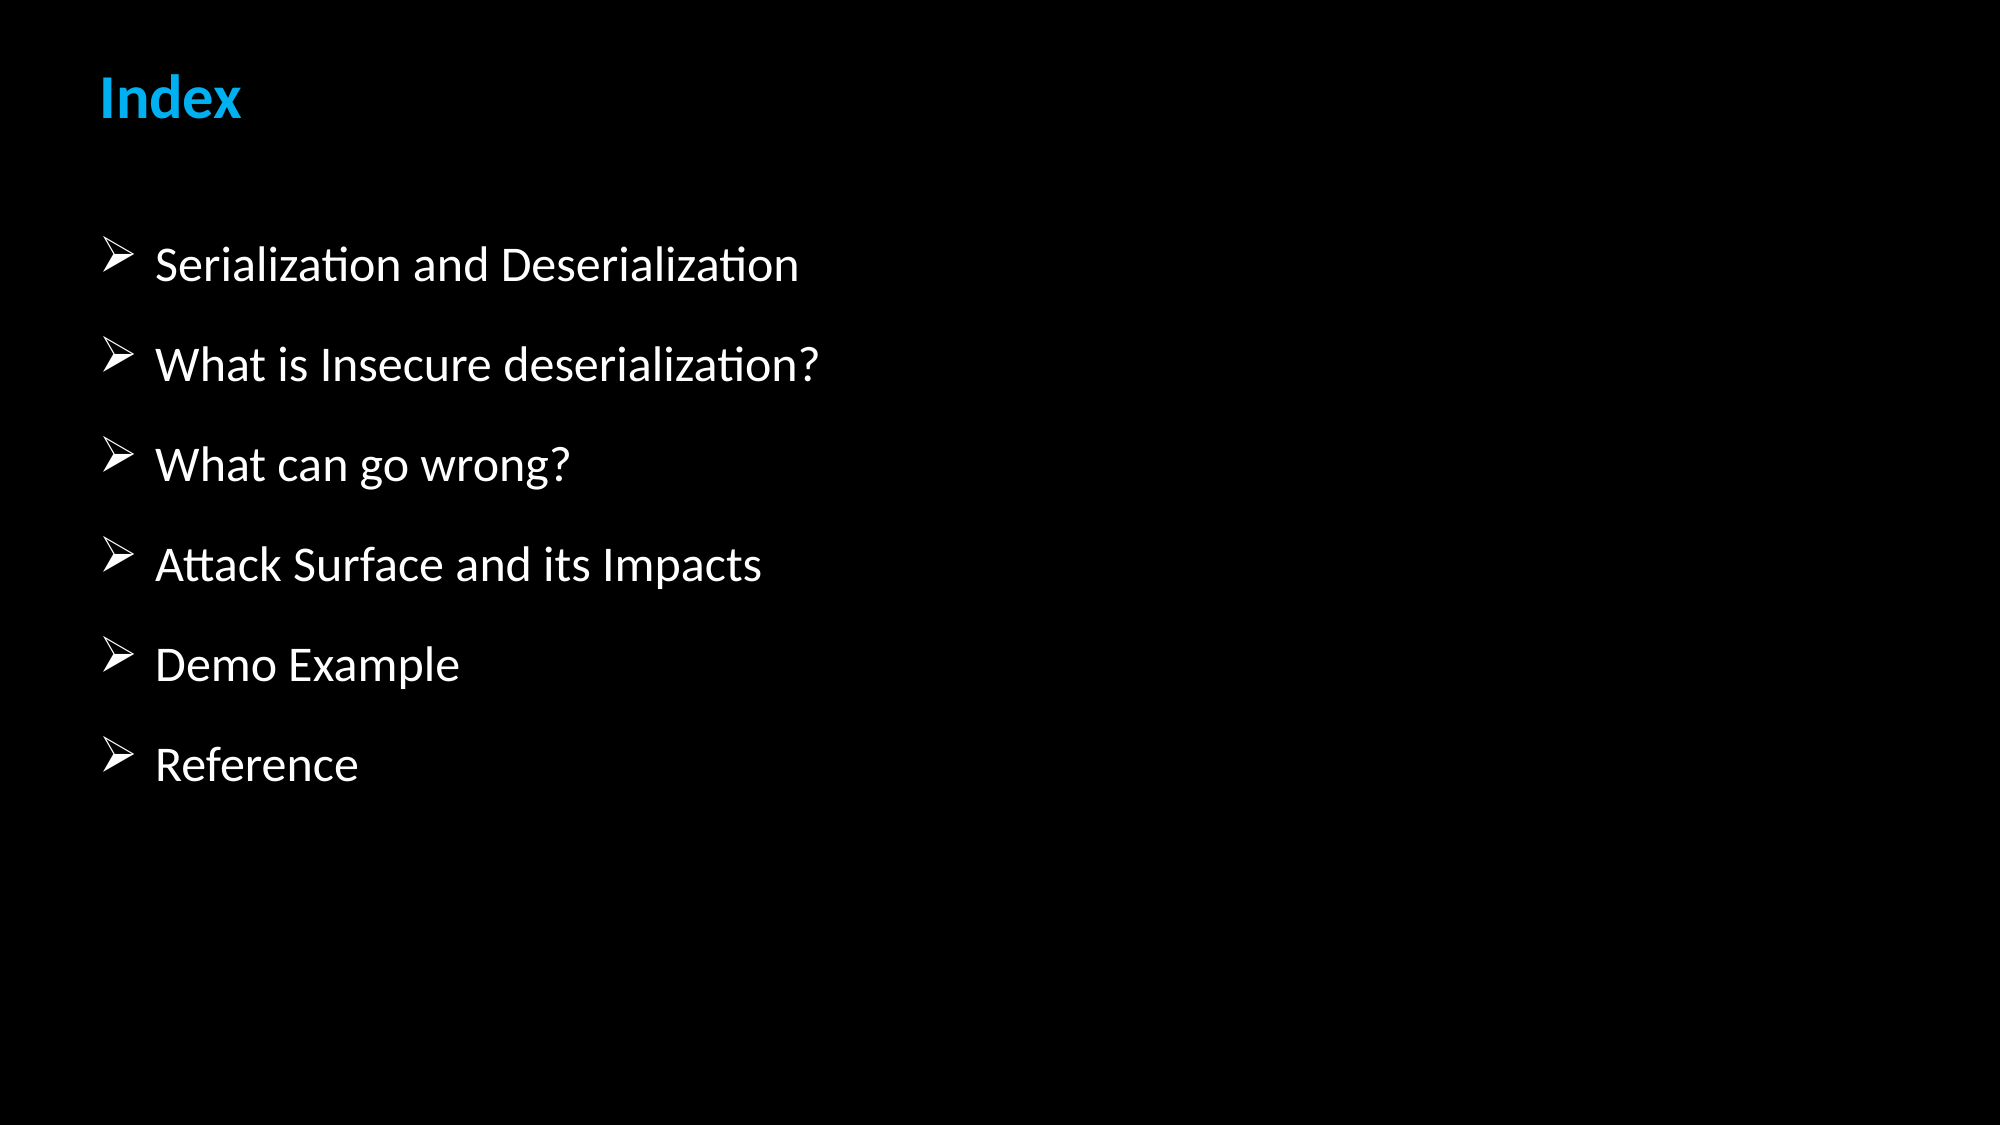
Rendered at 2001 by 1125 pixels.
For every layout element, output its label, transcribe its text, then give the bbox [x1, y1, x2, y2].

text_box Index [83, 48, 494, 140]
subtitle Serialization and Deserialization What is Insecure deserialization? What can go wrong? Attack Surface and its Impacts Demo Example Reference [83, 193, 1747, 893]
